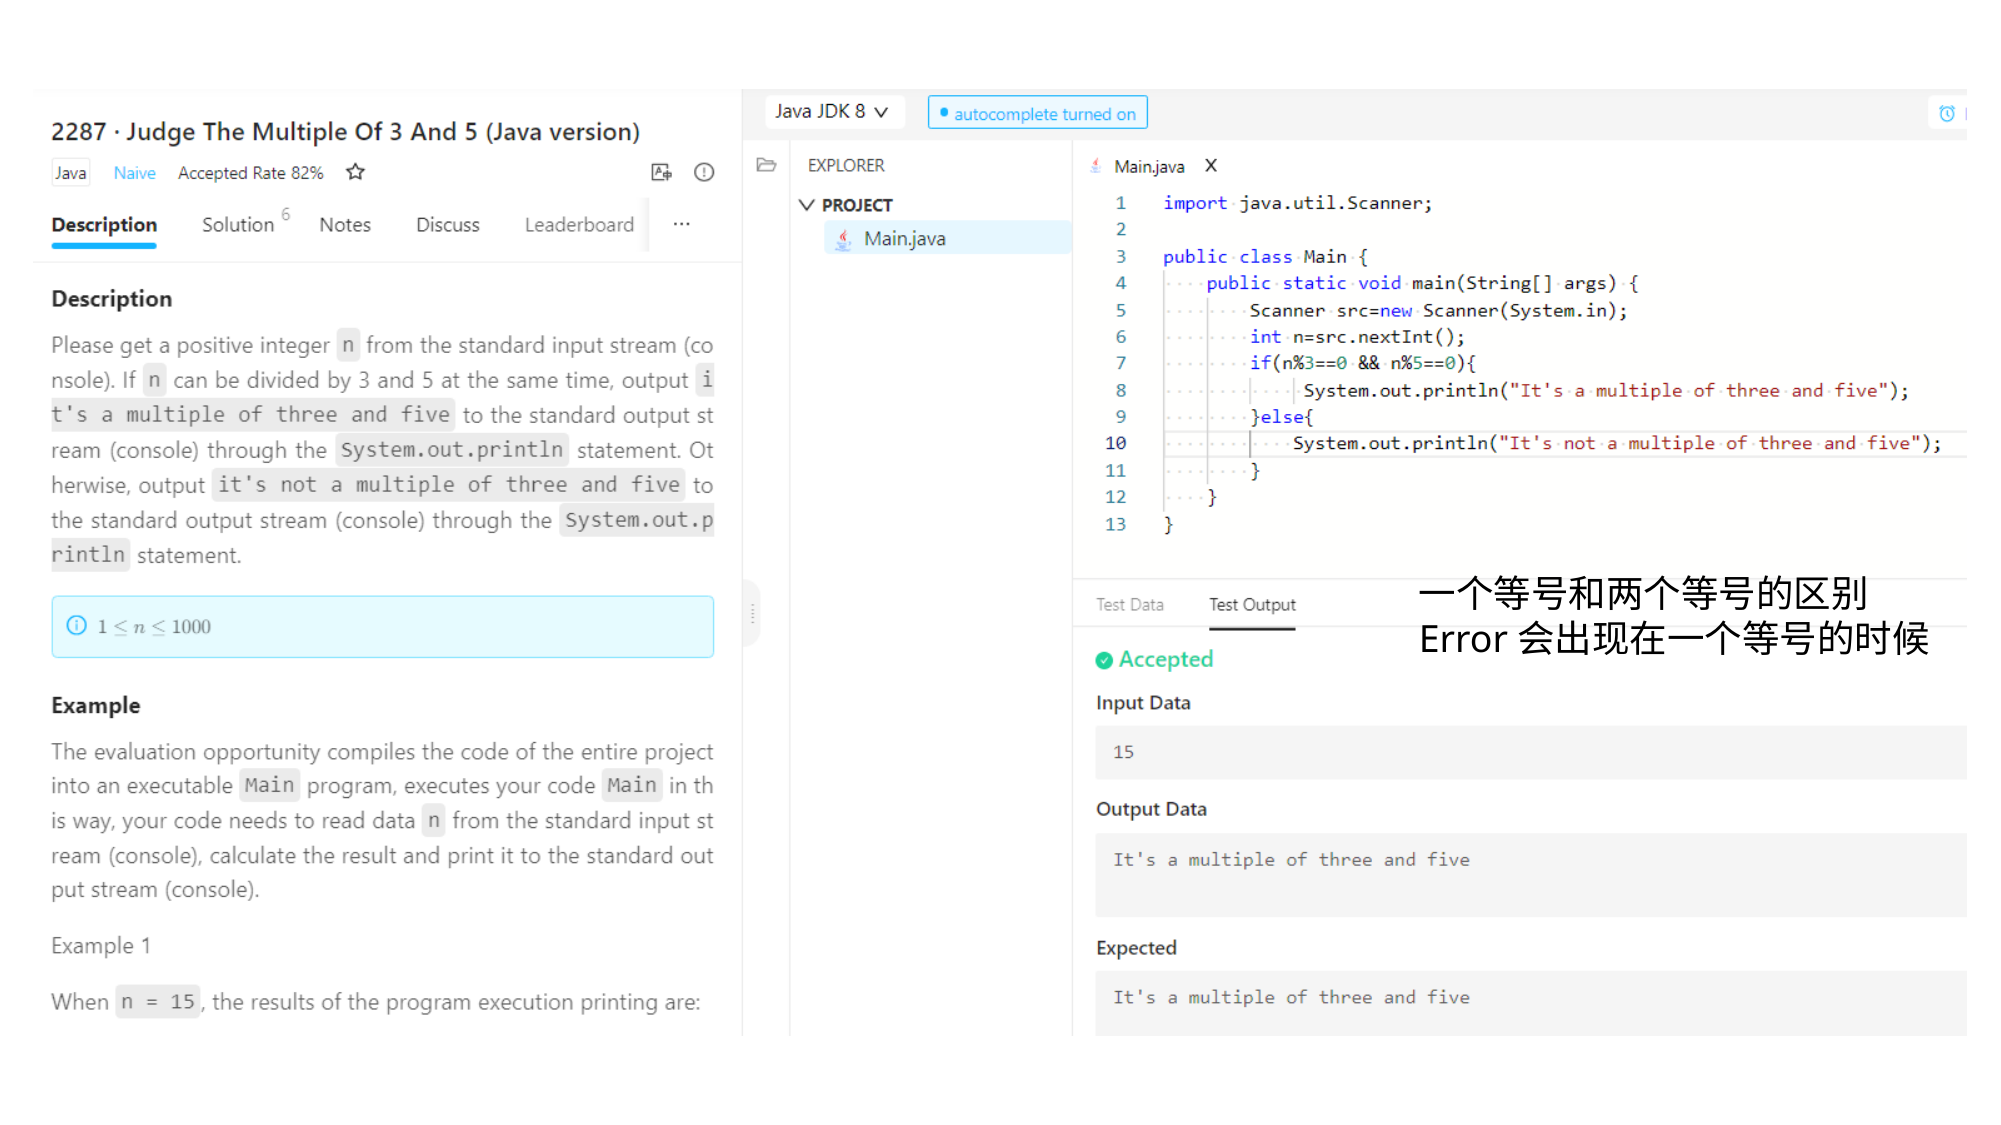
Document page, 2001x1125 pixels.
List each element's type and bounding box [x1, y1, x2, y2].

picture [32, 89, 1967, 1036]
